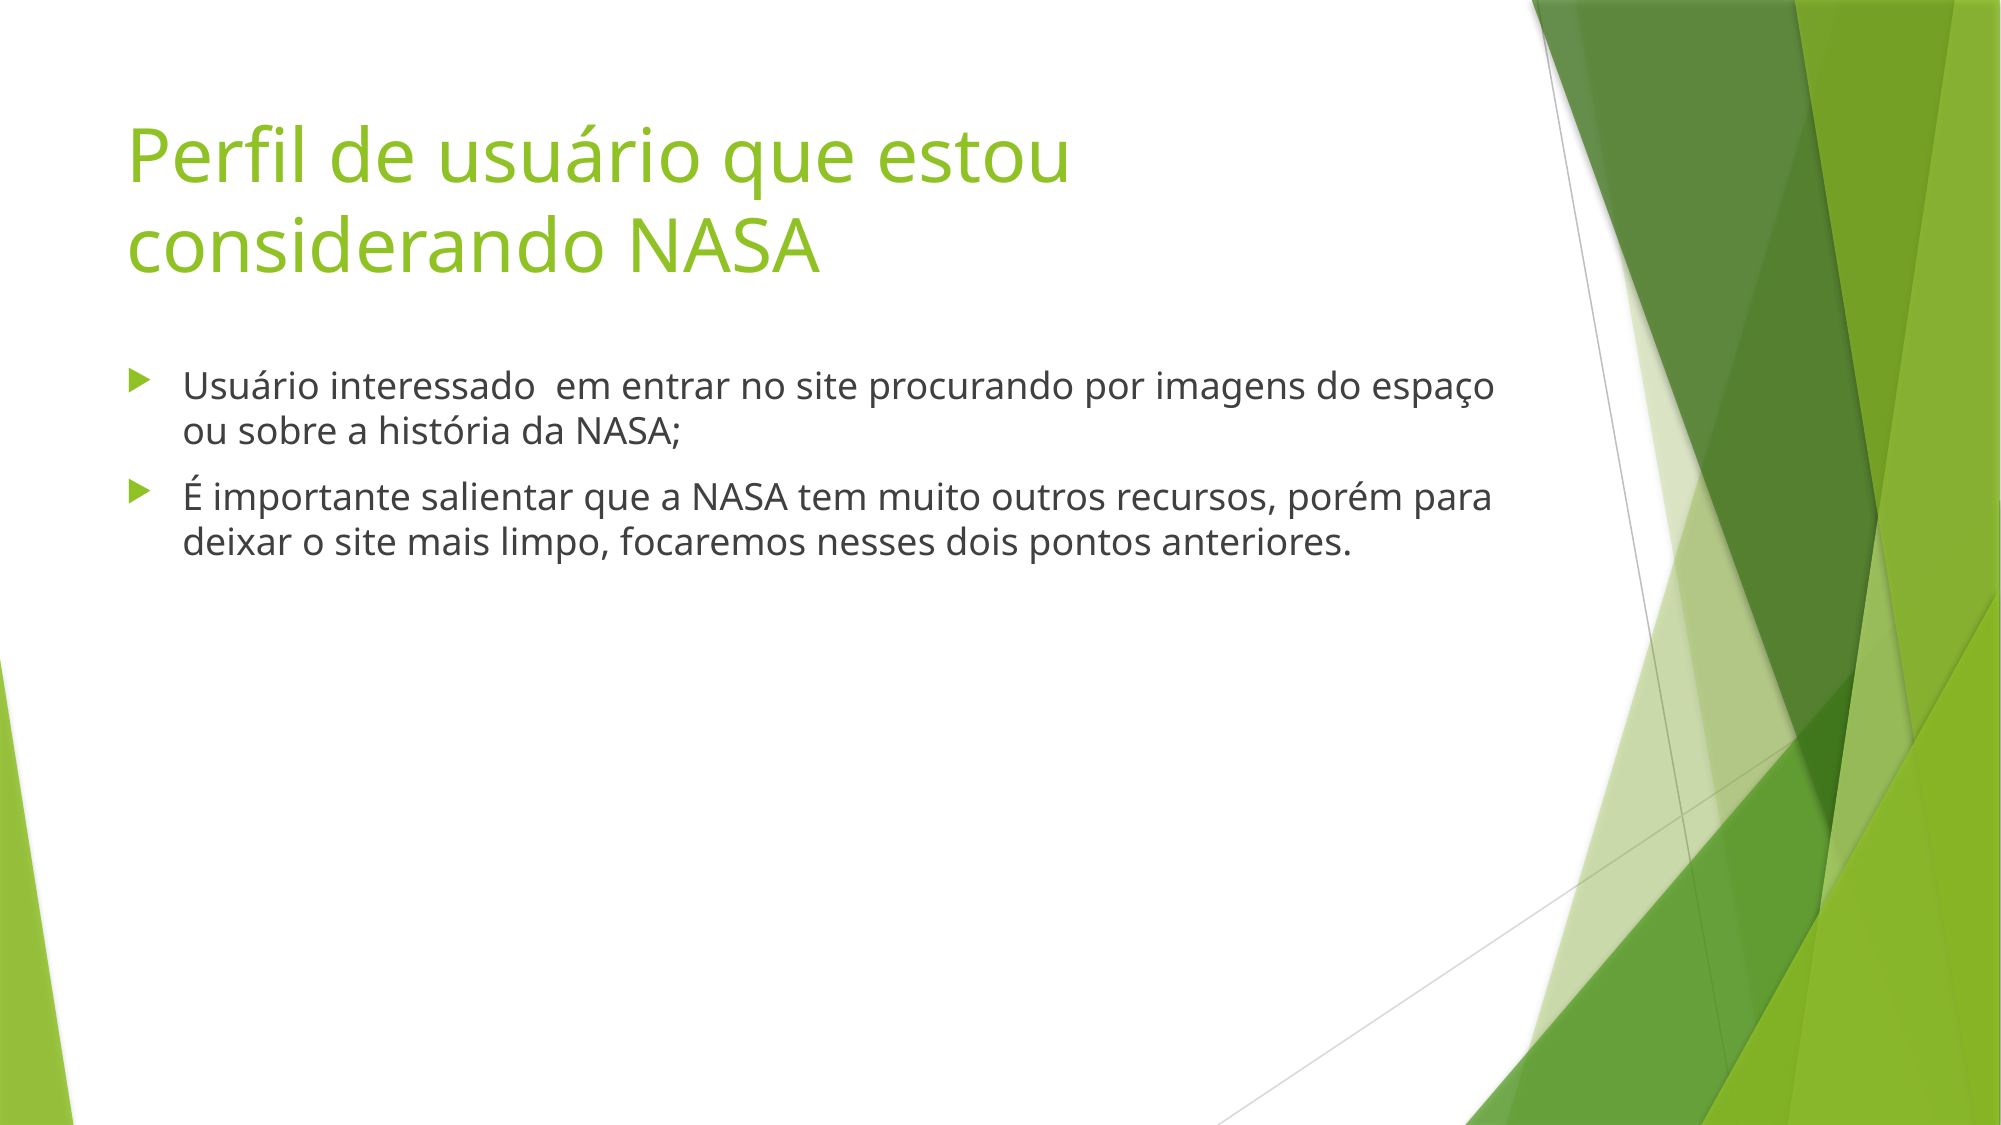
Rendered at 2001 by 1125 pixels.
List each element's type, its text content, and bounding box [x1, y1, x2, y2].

list Usuário interessado em entrar no site procurando por imagens do espaço ou sobre a história da NASA; É importante salientar que a NASA tem muito outros recursos, porém para deixar o site mais limpo, focaremos nesses dois pontos anteriores. [111, 354, 1522, 992]
title Perfil de usuário que estou considerando NASA [111, 99, 1522, 317]
